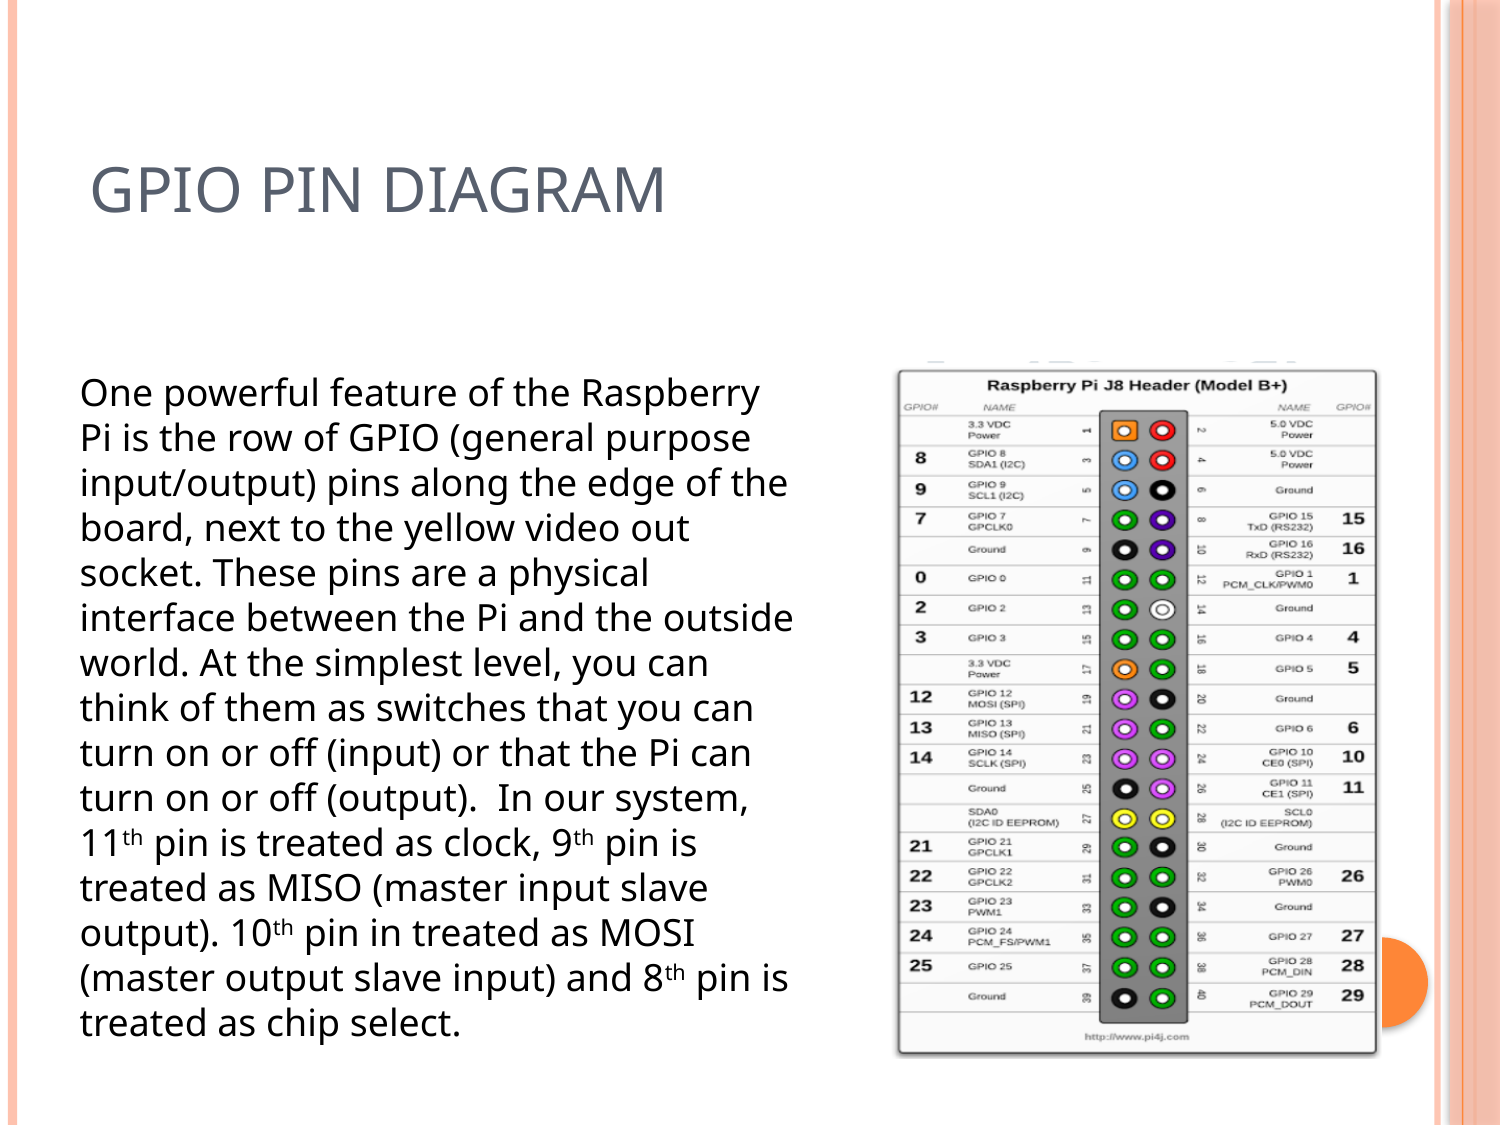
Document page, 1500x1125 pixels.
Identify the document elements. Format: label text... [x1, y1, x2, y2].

text_box One powerful feature of the Raspberry Pi is the row of GPIO (general purpose input/output) pins along the edge of the board, next to the yellow video out socket. These pins are a physical interface between the Pi and the outside world. At the simplest level, you can think of them as switches that you can turn on or off (input) or that the Pi can turn on or off (output). In our system, 11th pin is treated as clock, 9th pin is treated as MISO (master input slave output). 10th pin in treated as MOSI (master output slave input) and 8th pin is treated as chip select. [64, 361, 815, 1052]
title GPIO PIN DIAGRAM [75, 45, 1300, 233]
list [891, 361, 1382, 1060]
